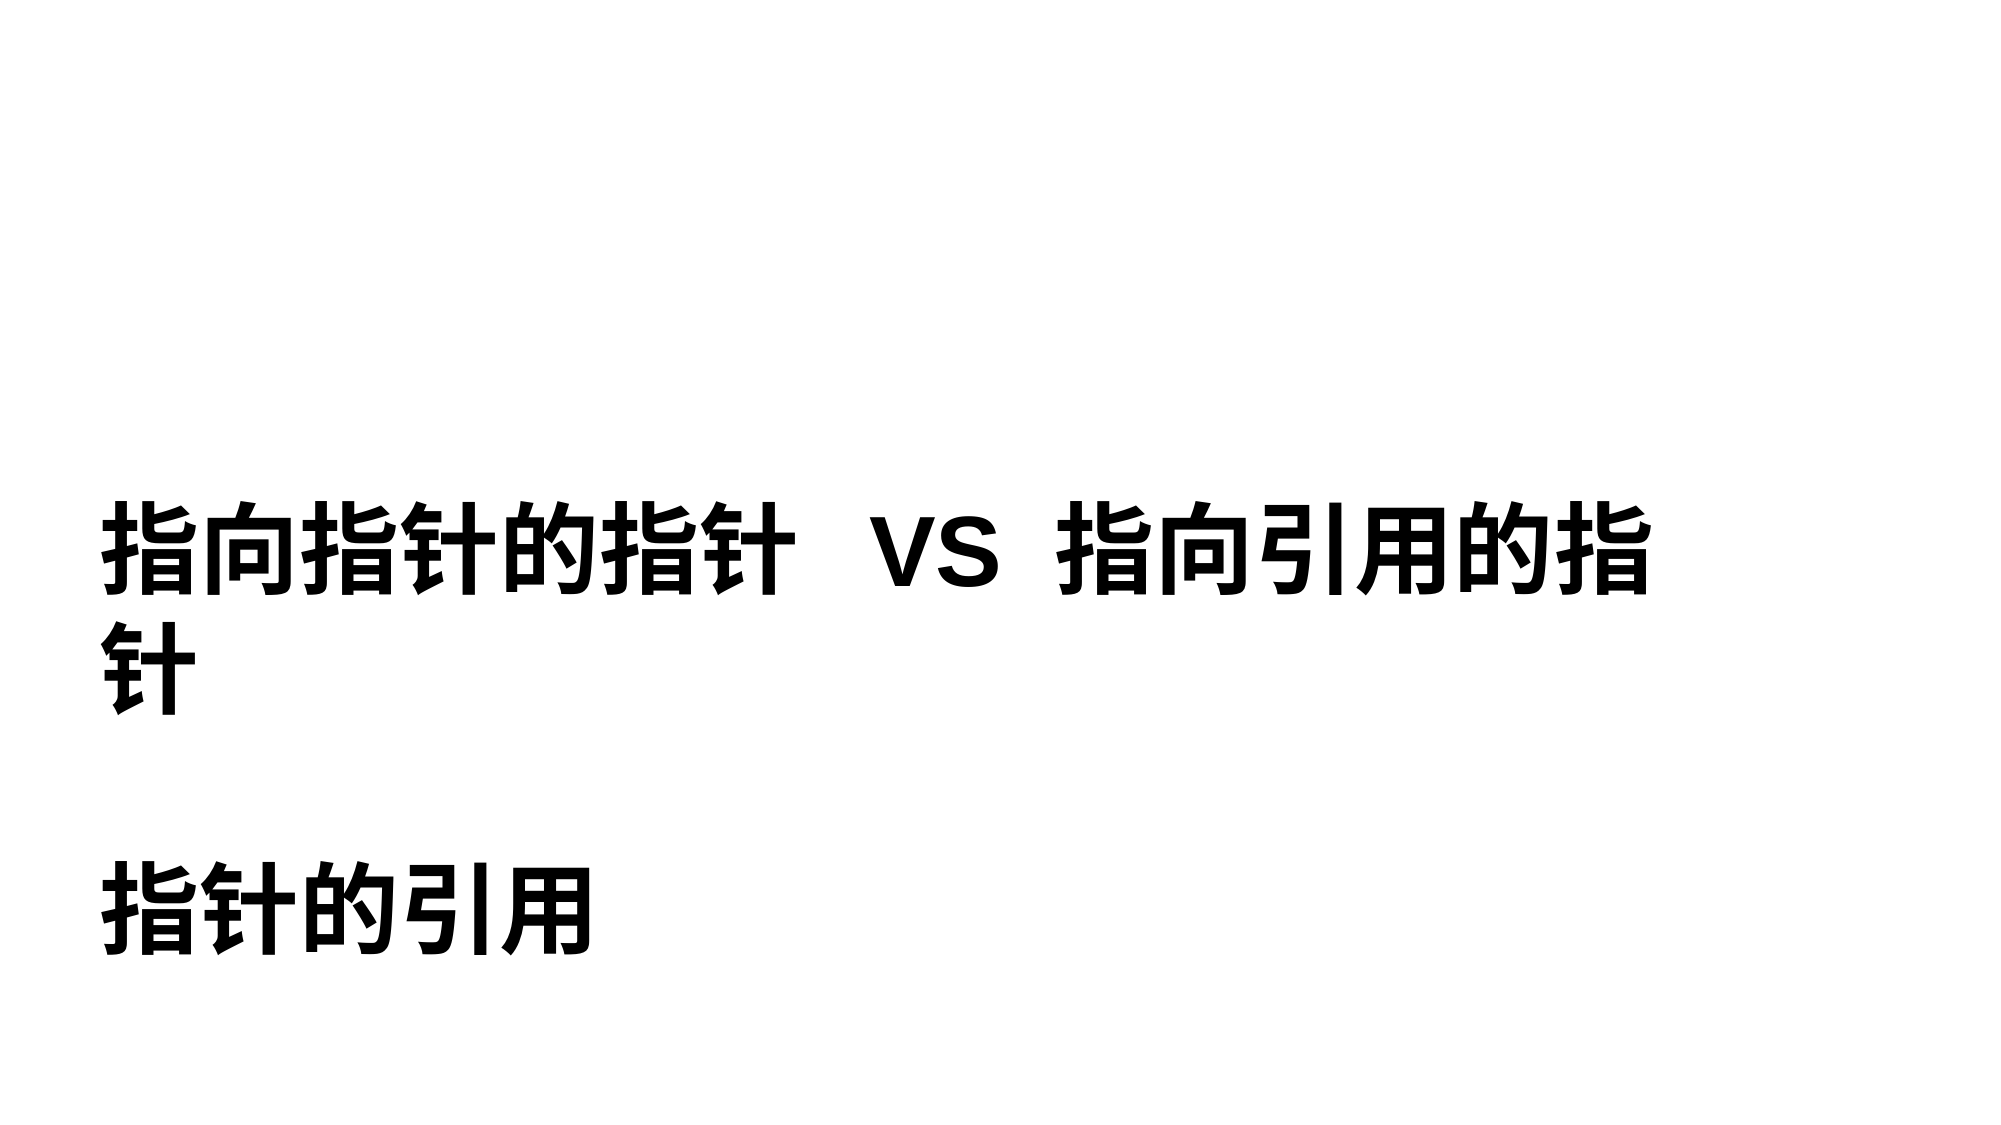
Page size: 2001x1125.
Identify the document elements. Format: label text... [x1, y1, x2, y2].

text_box 指向指针的指针 VS 指向引用的指针 指针的引用 [84, 479, 1750, 974]
